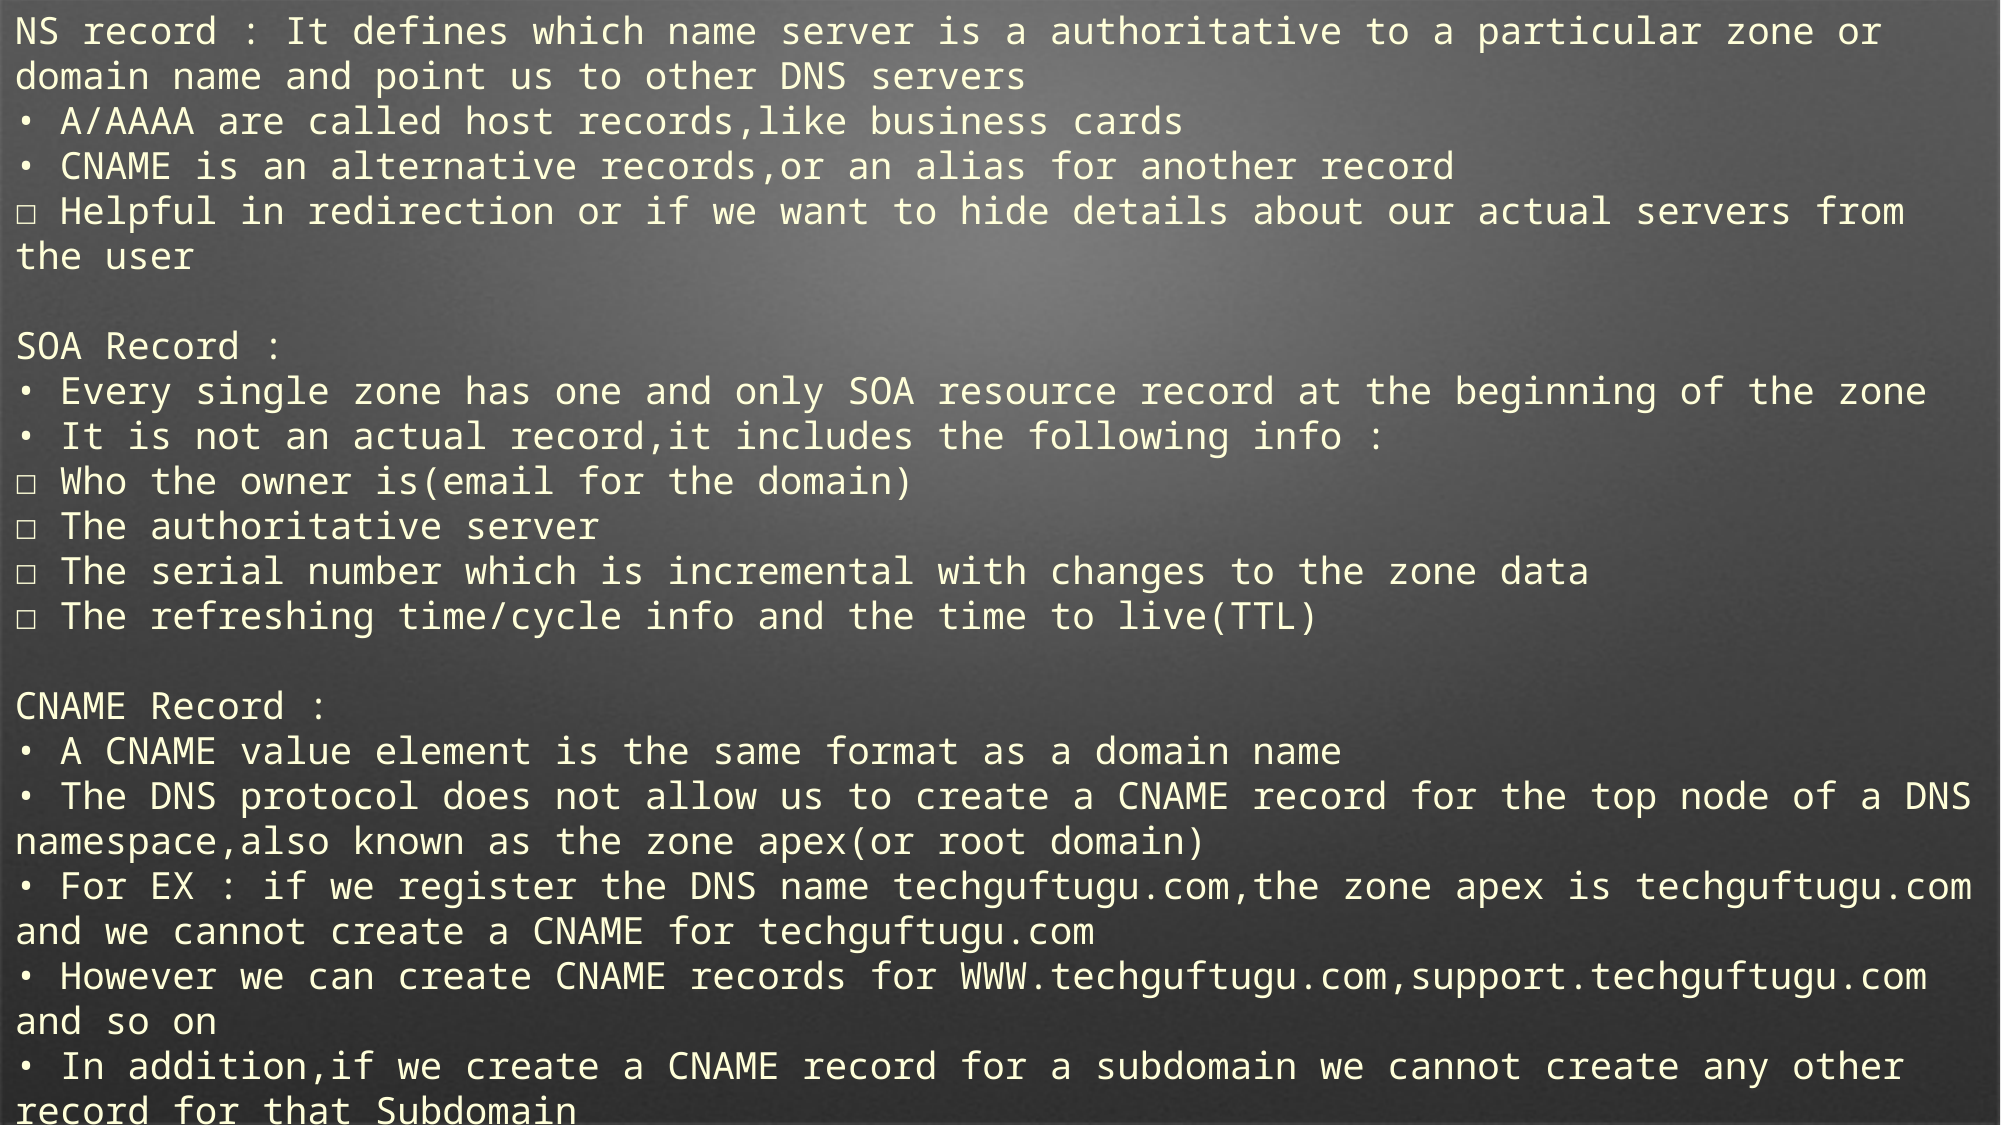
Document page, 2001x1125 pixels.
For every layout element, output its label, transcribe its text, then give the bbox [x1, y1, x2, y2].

text_box NS record : It defines which name server is a authoritative to a particular zone or domain name and point us to other DNS servers • A/AAAA are called host records,like business cards • CNAME is an alternative records,or an alias for another record ☐ Helpful in redirection or if we want to hide details about our actual servers from the user SOA Record : • Every single zone has one and only SOA resource record at the beginning of the zone • It is not an actual record,it includes the following info : ☐ Who the owner is(email for the domain) ☐ The authoritative server ☐ The serial number which is incremental with changes to the zone data ☐ The refreshing time/cycle info and the time to live(TTL) CNAME Record : • A CNAME value element is the same format as a domain name • The DNS protocol does not allow us to create a CNAME record for the top node of a DNS namespace,also known as the zone apex(or root domain) • For EX : if we register the DNS name techguftugu.com,the zone apex is techguftugu.com and we cannot create a CNAME for techguftugu.com • However we can create CNAME records for WWW.techguftugu.com,support.techguftugu.com and so on • In addition,if we create a CNAME record for a subdomain we cannot create any other record for that Subdomain • EX: If we create a CNAME for www.techguftugu.com we cannot create any other records for which the value of the name field is www.techguftugu.com [0, 0, 2000, 1125]
